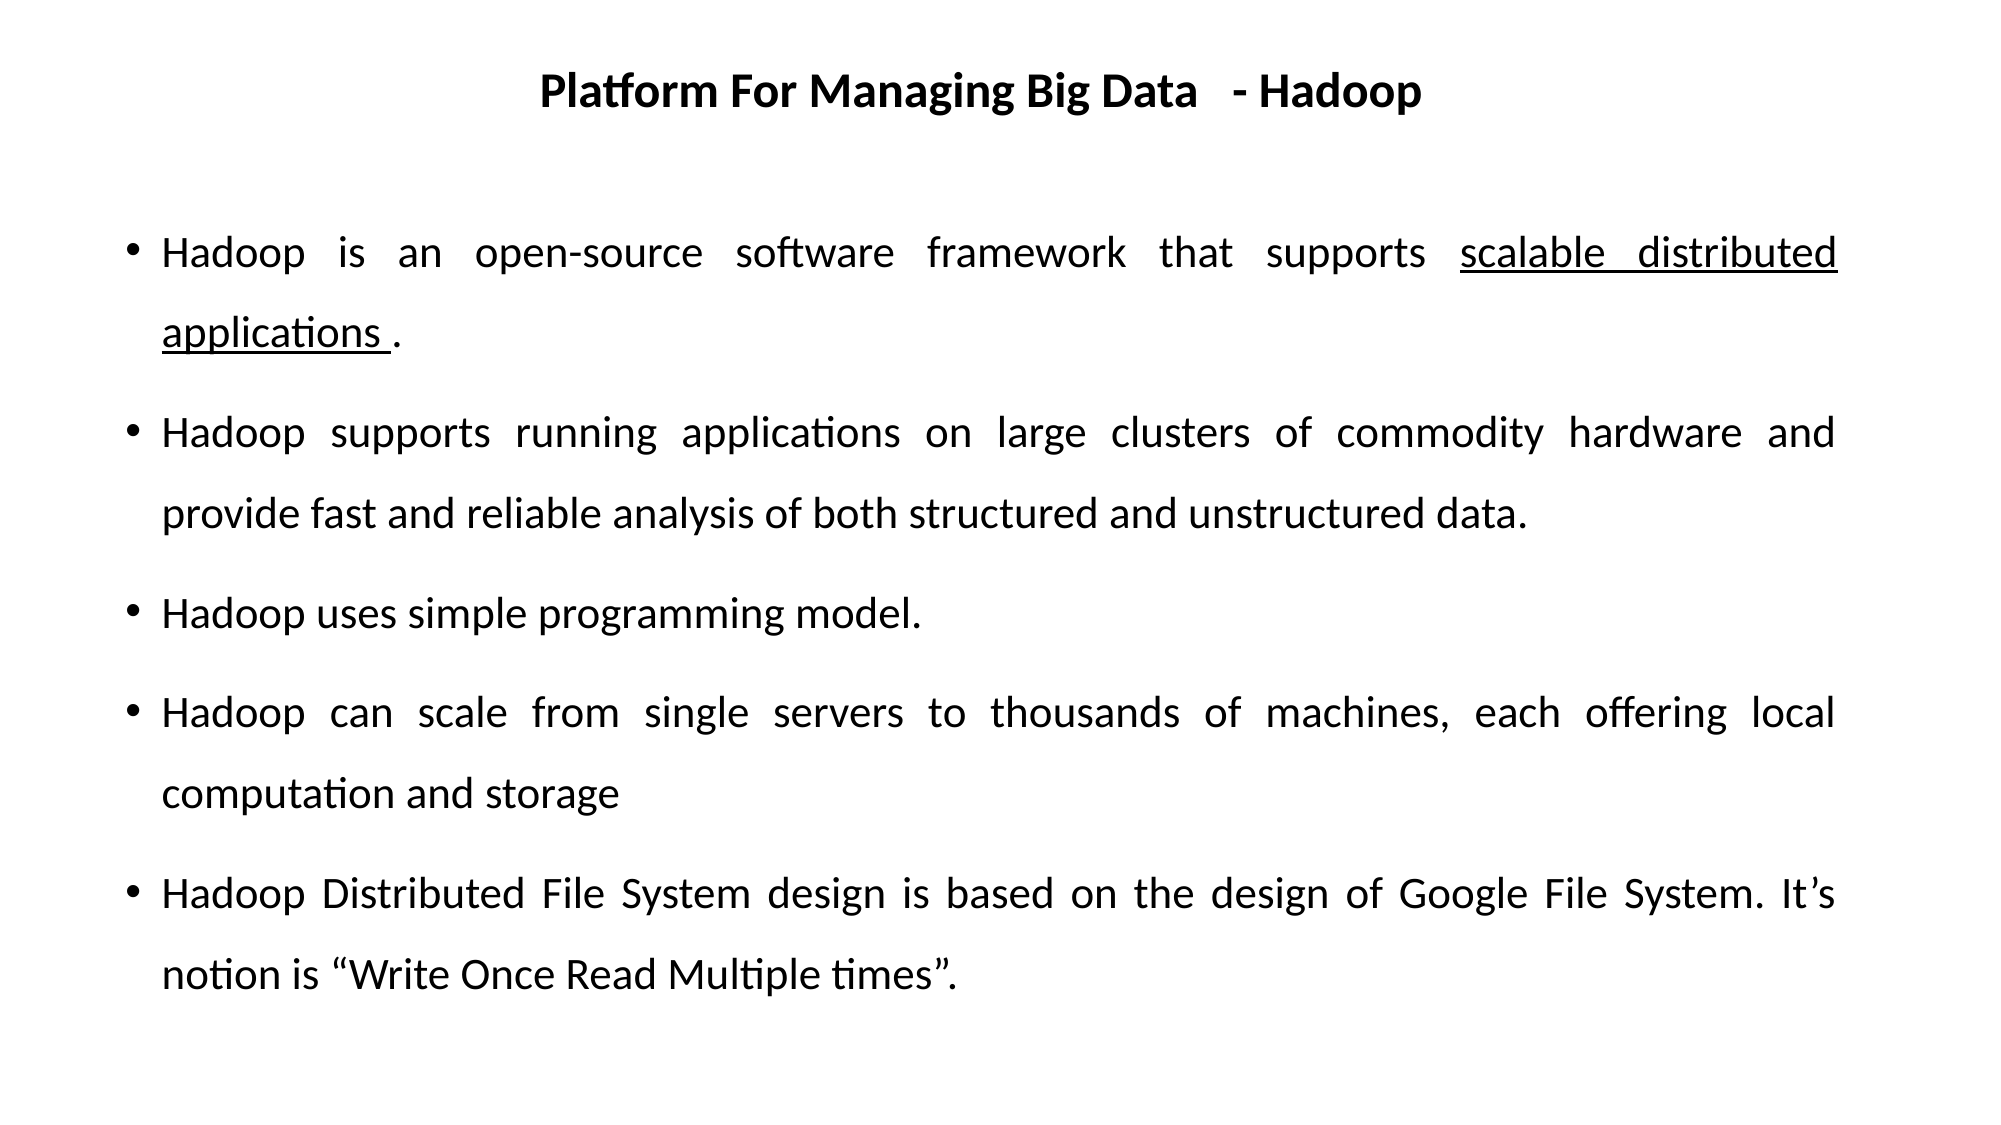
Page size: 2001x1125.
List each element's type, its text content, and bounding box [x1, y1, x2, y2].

list Hadoop is an open-source software framework that supports scalable distributed applications . Hadoop supports running applications on large clusters of commodity hardware and provide fast and reliable analysis of both structured and unstructured data. Hadoop uses simple programming model. Hadoop can scale from single servers to thousands of machines, each offering local computation and storage Hadoop Distributed File System design is based on the design of Google File System. It’s notion is “Write Once Read Multiple times”. [110, 187, 1853, 1011]
text_box Platform For Managing Big Data - Hadoop [524, 49, 1663, 125]
